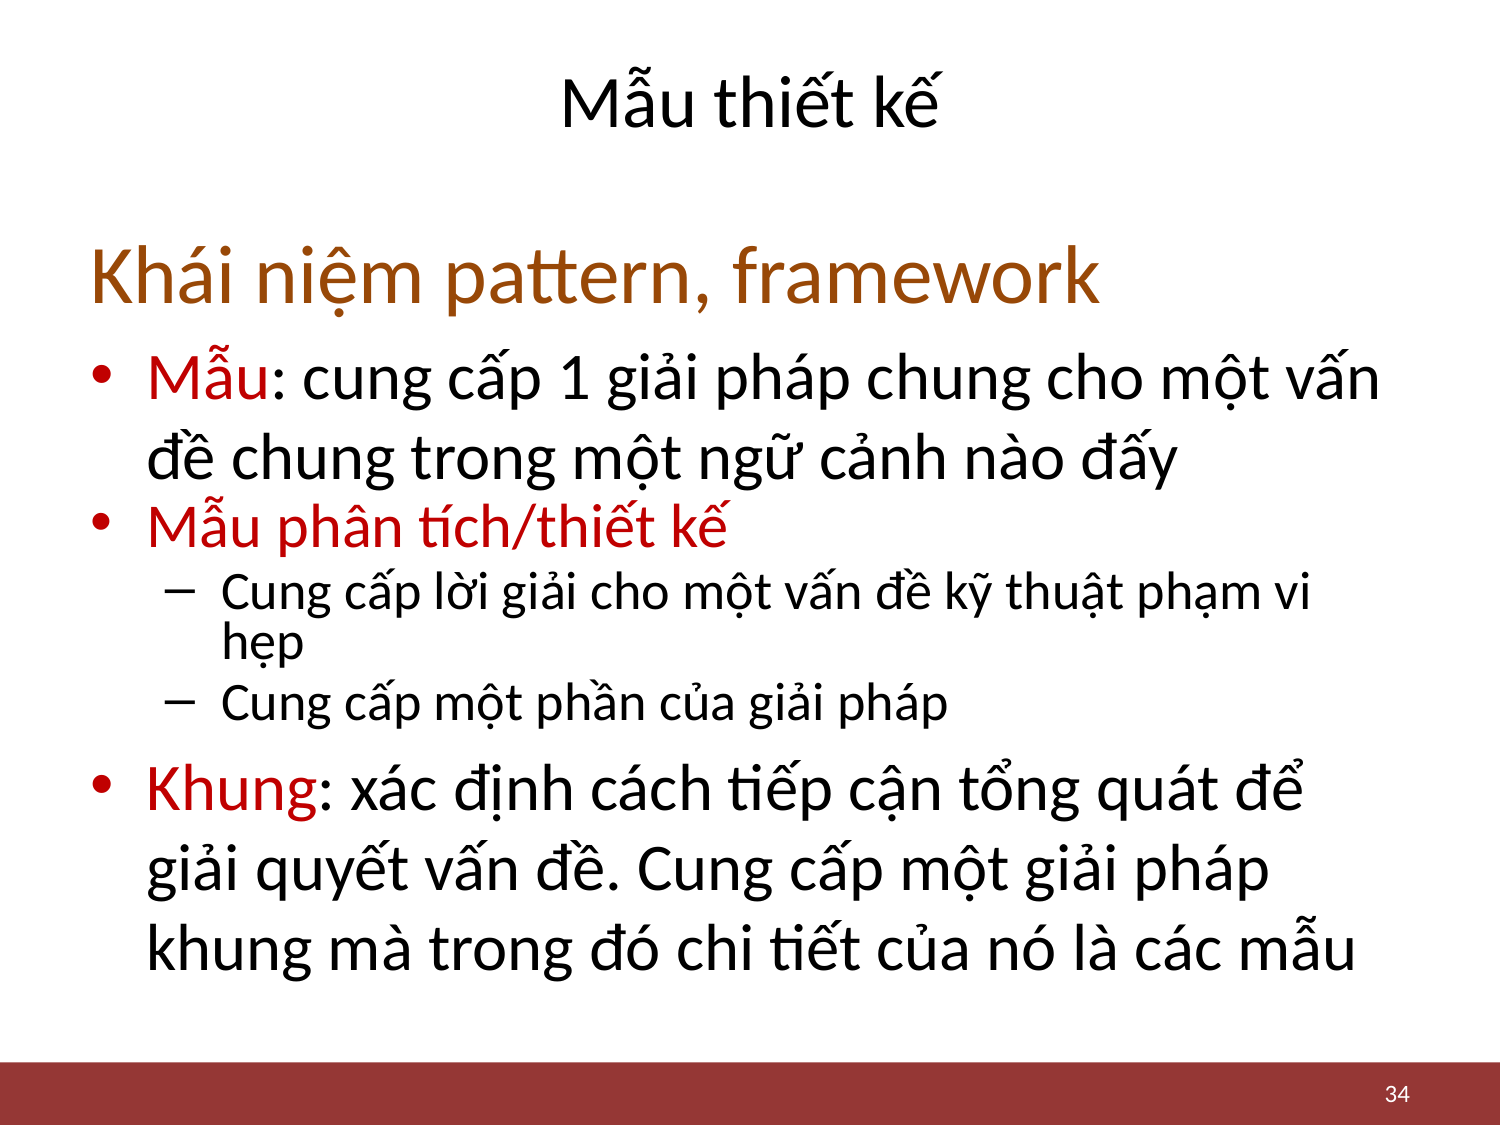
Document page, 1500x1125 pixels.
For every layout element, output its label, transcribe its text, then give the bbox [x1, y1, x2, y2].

slide_number 34 [1074, 1072, 1425, 1113]
list Khái niệm pattern, framework Mẫu: cung cấp 1 giải pháp chung cho một vấn đề chung trong một ngữ cảnh nào đấy Mẫu phân tích/thiết kế Cung cấp lời giải cho một vấn đề kỹ thuật phạm vi hẹp Cung cấp một phần của giải pháp Khung: xác định cách tiếp cận tổng quát để giải quyết vấn đề. Cung cấp một giải pháp khung mà trong đó chi tiết của nó là các mẫu [75, 212, 1425, 1005]
title Mẫu thiết kế [75, 45, 1425, 150]
